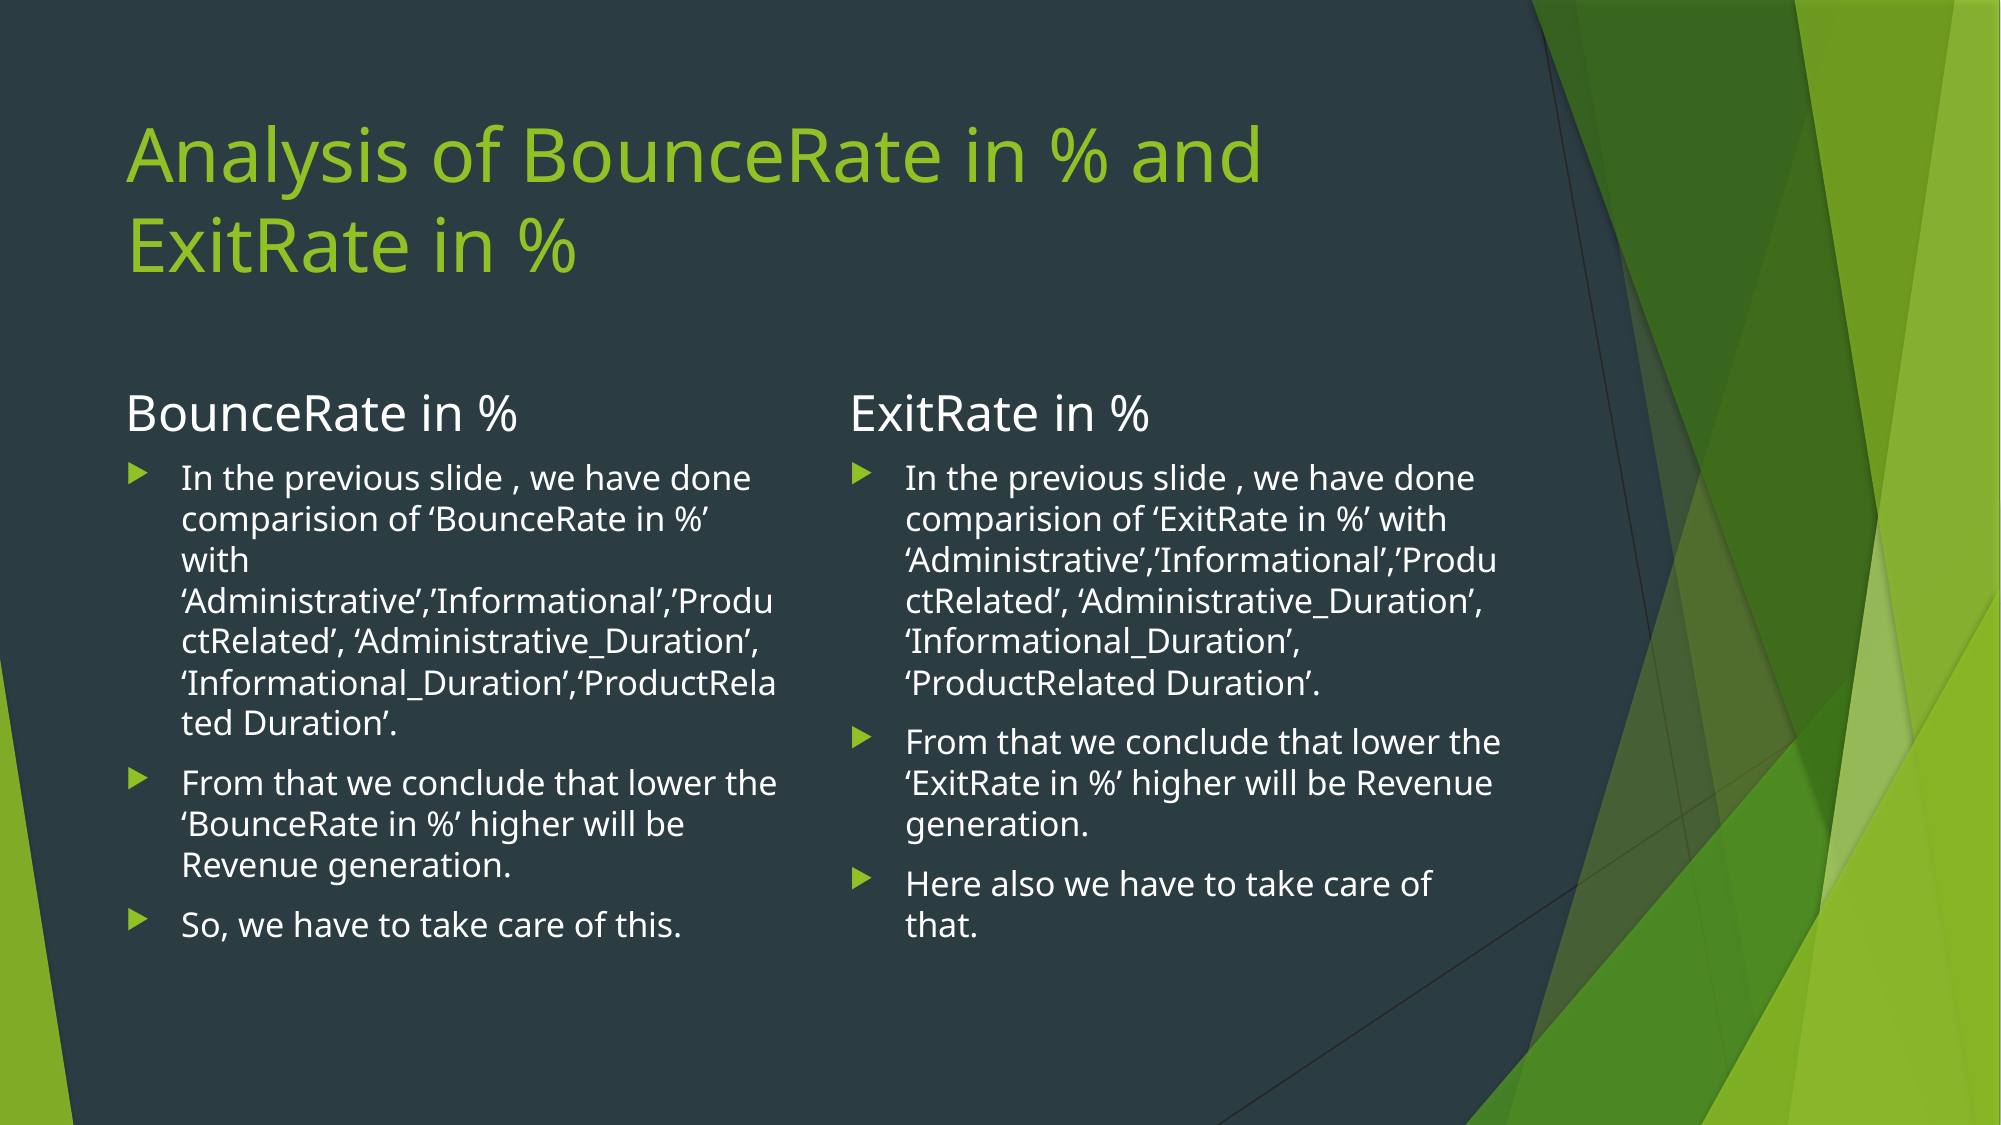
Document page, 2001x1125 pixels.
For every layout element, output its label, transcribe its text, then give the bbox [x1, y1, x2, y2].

title Analysis of BounceRate in % and ExitRate in % [111, 99, 1522, 317]
list ExitRate in % [834, 354, 1522, 448]
list In the previous slide , we have done comparision of ‘BounceRate in %’ with ‘Administrative’,’Informational’,’ProductRelated’, ‘Administrative_Duration’, ‘Informational_Duration’,‘ProductRelated Duration’. From that we conclude that lower the ‘BounceRate in %’ higher will be Revenue generation. So, we have to take care of this. [110, 448, 798, 991]
list BounceRate in % [110, 354, 798, 448]
list In the previous slide , we have done comparision of ‘ExitRate in %’ with ‘Administrative’,’Informational’,’ProductRelated’, ‘Administrative_Duration’, ‘Informational_Duration’, ‘ProductRelated Duration’. From that we conclude that lower the ‘ExitRate in %’ higher will be Revenue generation. Here also we have to take care of that. [834, 448, 1522, 991]
